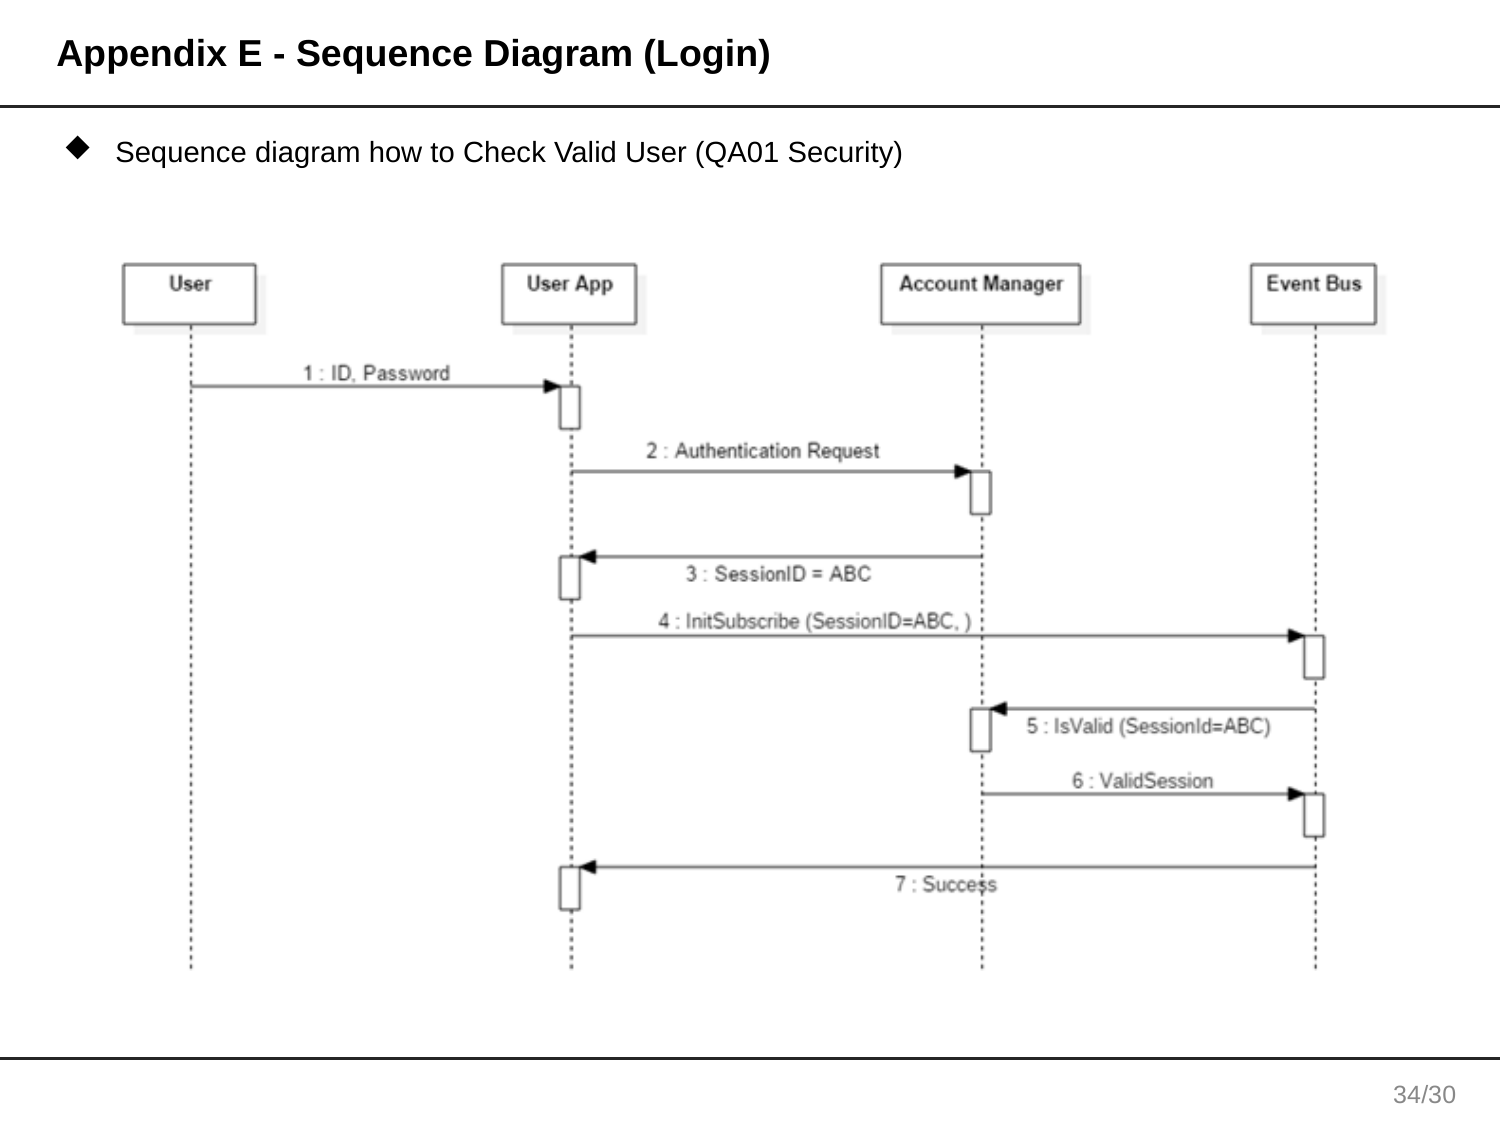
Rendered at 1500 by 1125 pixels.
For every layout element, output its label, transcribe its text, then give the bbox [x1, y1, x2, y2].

slide_number 33/30 [1367, 1070, 1483, 1118]
picture [107, 248, 1393, 988]
title Appendix E - Sequence Diagram (Login) [41, 14, 1320, 94]
list Sequence diagram how to Check Valid User (QA01 Security) [25, 122, 1466, 237]
